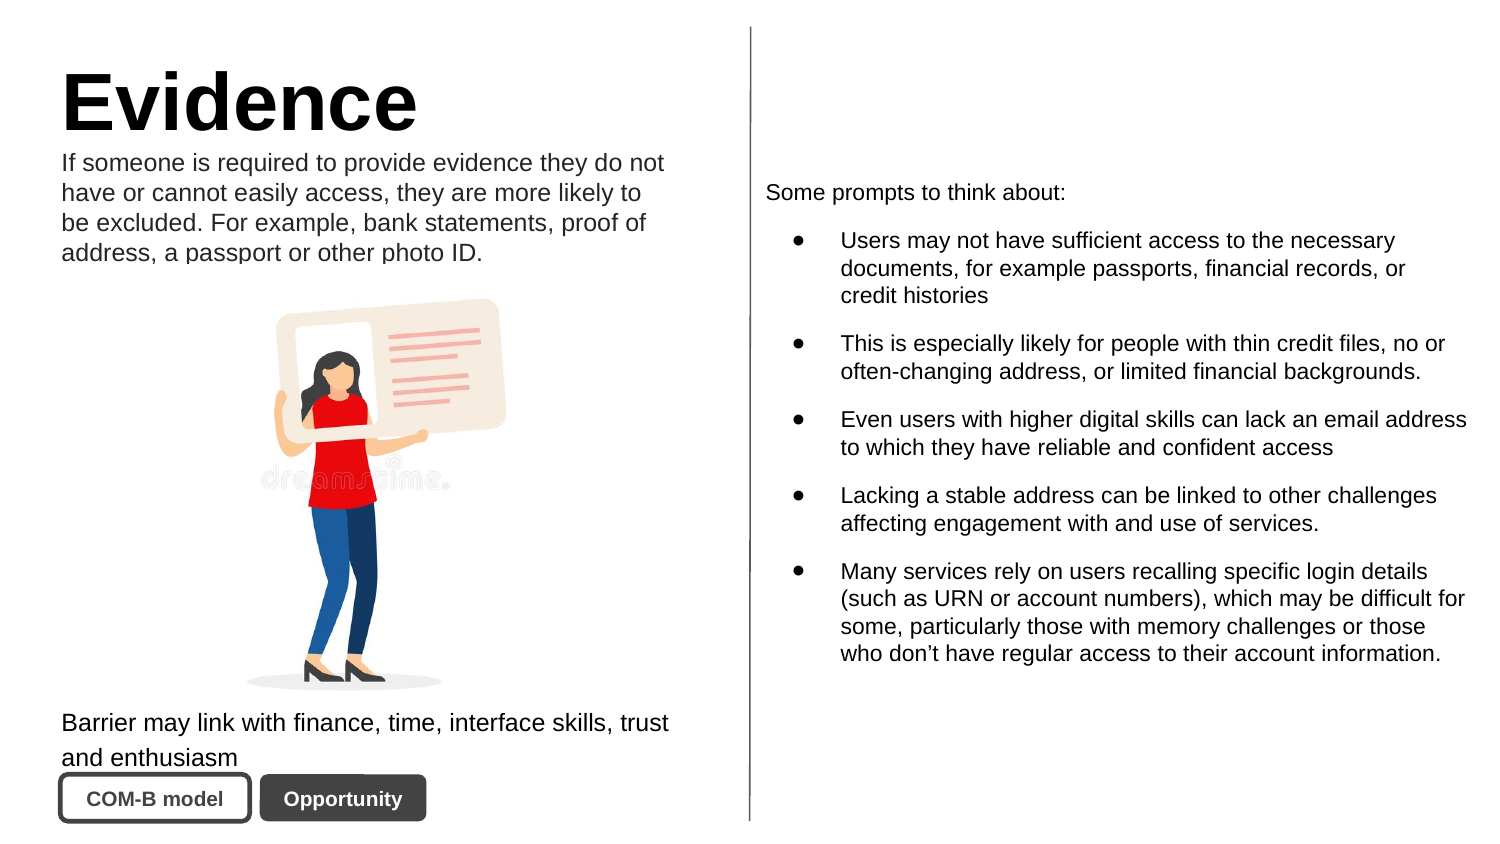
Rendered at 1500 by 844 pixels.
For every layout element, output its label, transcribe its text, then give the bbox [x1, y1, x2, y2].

text_box Some prompts to think about: Users may not have sufficient access to the necessary documents, for example passports, financial records, or credit histories This is especially likely for people with thin credit files, no or often-changing address, or limited financial backgrounds. Even users with higher digital skills can lack an email address to which they have reliable and confident access Lacking a stable address can be linked to other challenges affecting engagement with and use of services. Many services rely on users recalling specific login details (such as URN or account numbers), which may be difficult for some, particularly those with memory challenges or those who don’t have regular access to their account information. [750, 0, 1484, 844]
picture [118, 263, 603, 692]
text_box Evidence If someone is required to provide evidence they do not have or cannot easily access, they are more likely to be excluded. For example, bank statements, proof of address, a passport or other photo ID. Barrier may link with finance, time, interface skills, trust and enthusiasm [46, 34, 692, 378]
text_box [59, 774, 427, 822]
